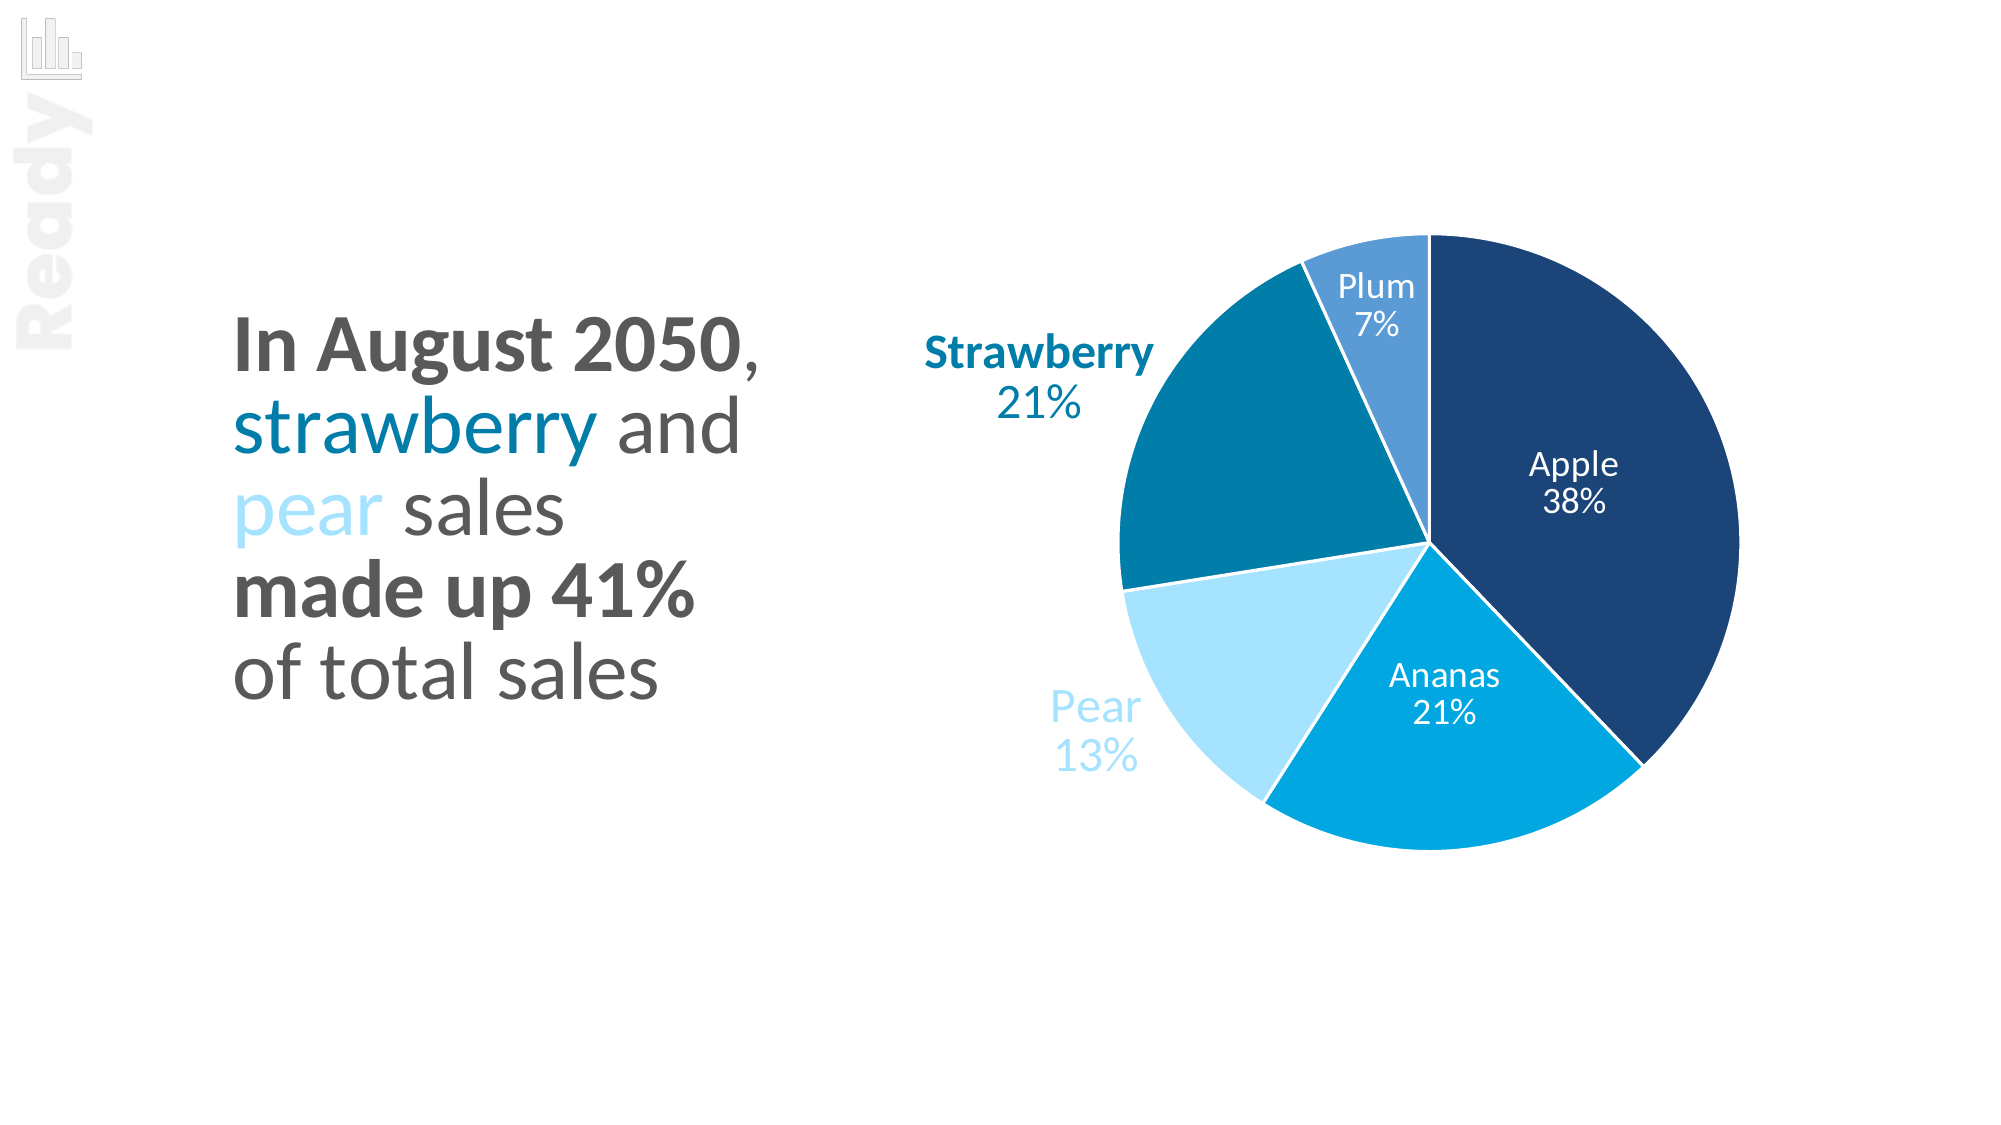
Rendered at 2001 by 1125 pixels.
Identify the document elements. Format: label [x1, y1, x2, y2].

picture [9, 6, 94, 92]
chart [111, 157, 1743, 922]
